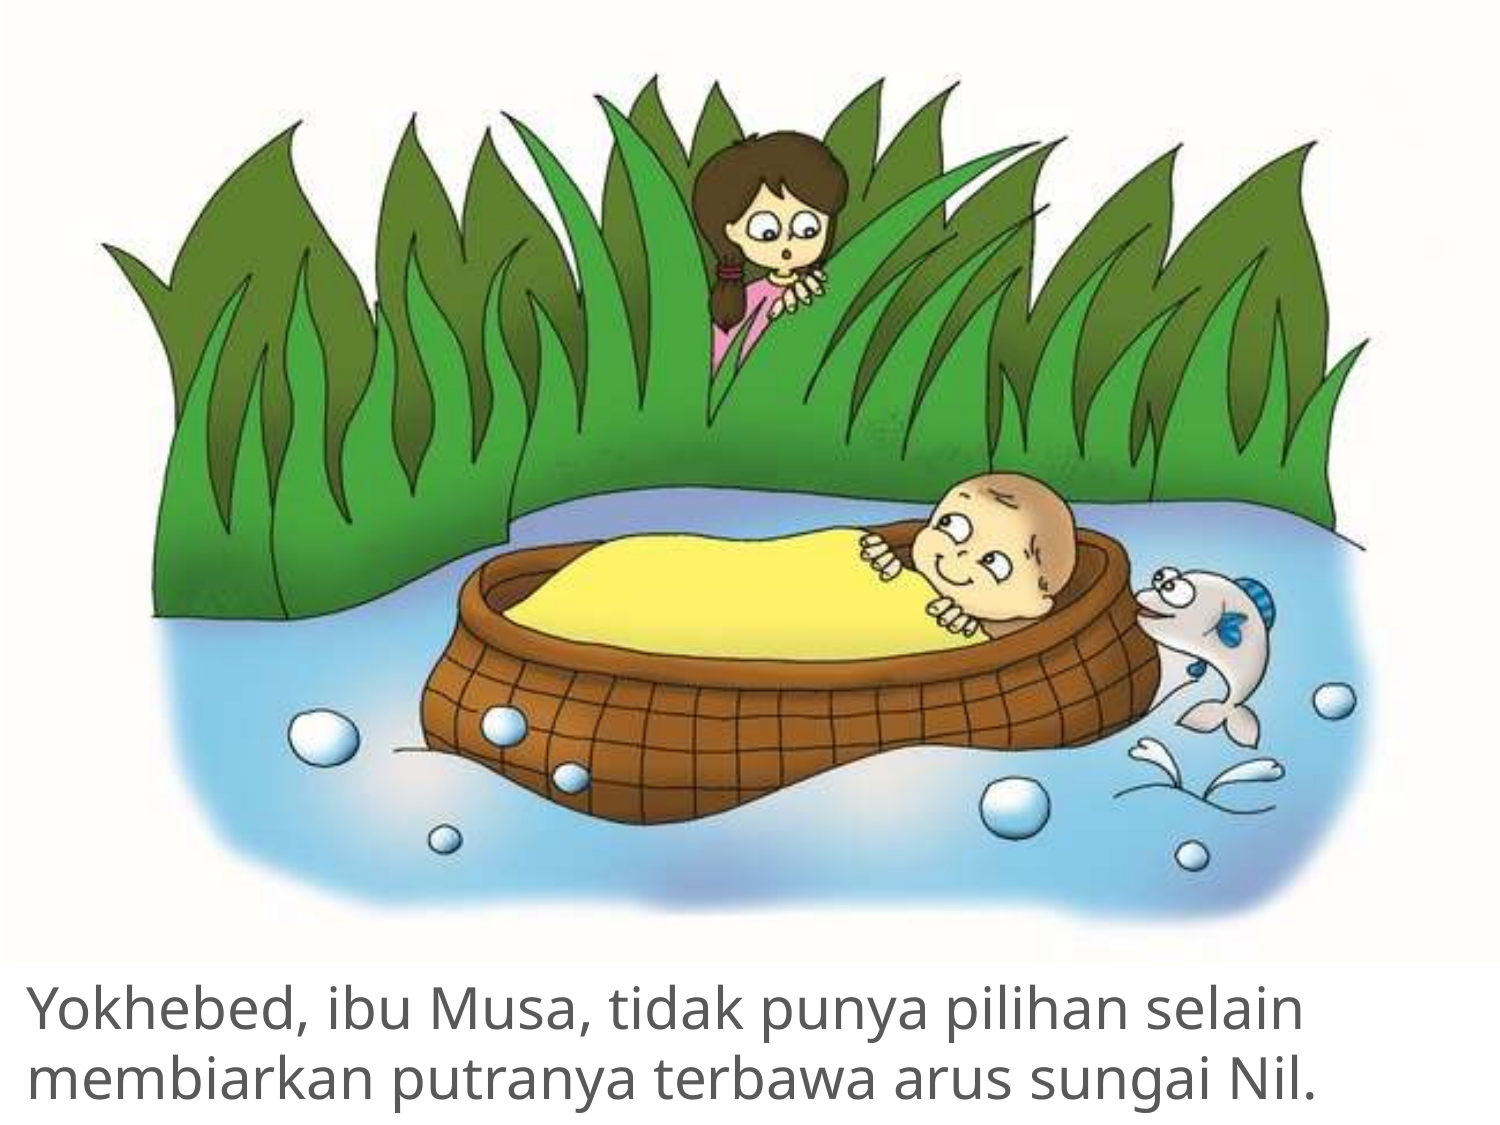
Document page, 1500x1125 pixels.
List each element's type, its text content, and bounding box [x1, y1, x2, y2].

picture [1, 0, 1500, 965]
text_box Yokhebed, ibu Musa, tidak punya pilihan selain membiarkan putranya terbawa arus sungai Nil. [11, 972, 1483, 1119]
